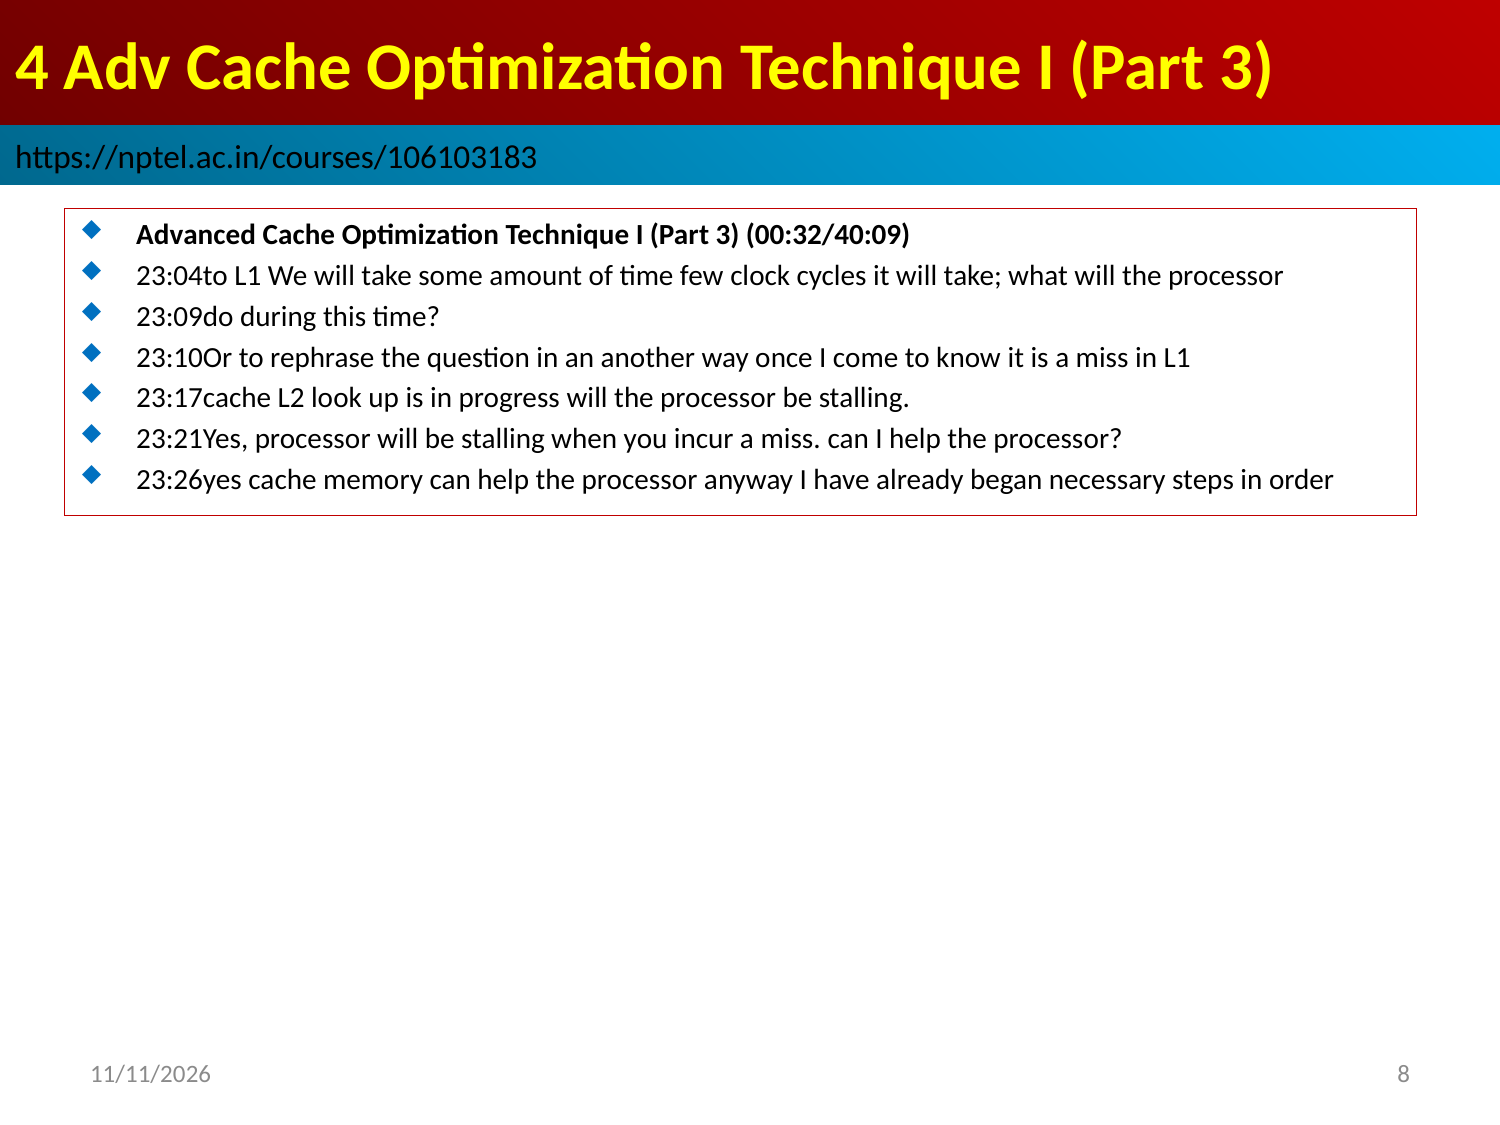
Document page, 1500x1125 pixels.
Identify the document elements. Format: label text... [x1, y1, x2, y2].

title 4 Adv Cache Optimization Technique I (Part 3) [0, 0, 1500, 125]
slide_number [75, 1042, 425, 1103]
subtitle Advanced Cache Optimization Technique I (Part 3) (00:32/40:09) 23:04to L1 We will take some amount of time few clock cycles it will take; what will the processor 23:09do during this time? 23:10Or to rephrase the question in an another way once I come to know it is a miss in L1 23:17cache L2 look up is in progress will the processor be stalling. 23:21Yes, processor will be stalling when you incur a miss. can I help the processor? 23:26yes cache memory can help the processor anyway I have already began necessary steps in order [64, 208, 1417, 516]
slide_number 8 [1074, 1042, 1425, 1103]
text_box https://nptel.ac.in/courses/106103183 [0, 125, 1500, 185]
